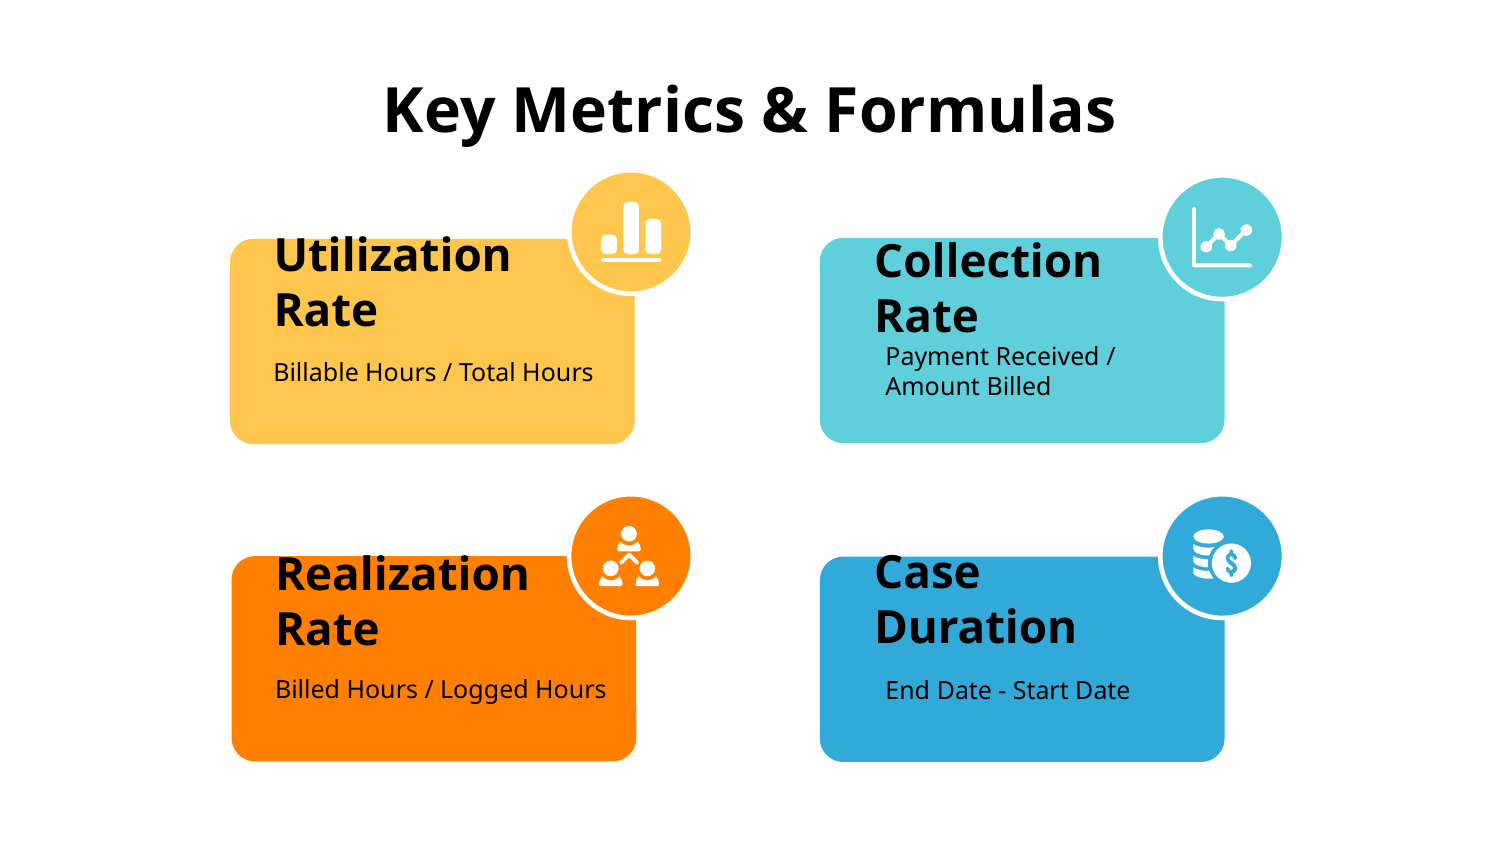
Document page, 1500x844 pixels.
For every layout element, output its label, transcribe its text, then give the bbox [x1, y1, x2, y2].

text_box [231, 556, 637, 762]
text_box End Date - Start Date [870, 627, 1193, 752]
text_box Collection Rate [859, 260, 1166, 313]
title Key Metrics & Formulas [75, 67, 1425, 147]
text_box [819, 237, 1225, 444]
text_box [819, 556, 1225, 762]
text_box [1160, 494, 1285, 618]
text_box [1160, 175, 1285, 300]
text_box Billable Hours / Total Hours [258, 309, 617, 434]
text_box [1191, 206, 1253, 268]
text_box Utilization Rate [258, 261, 568, 301]
text_box [230, 238, 635, 445]
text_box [600, 201, 662, 263]
text_box Payment Received / Amount Billed [870, 308, 1204, 433]
text_box [569, 494, 693, 618]
text_box Case Duration [859, 578, 1168, 617]
text_box Billed Hours / Logged Hours [260, 627, 623, 751]
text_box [598, 525, 660, 587]
text_box [569, 170, 693, 294]
text_box Realization Rate [259, 578, 580, 622]
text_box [1193, 529, 1252, 584]
